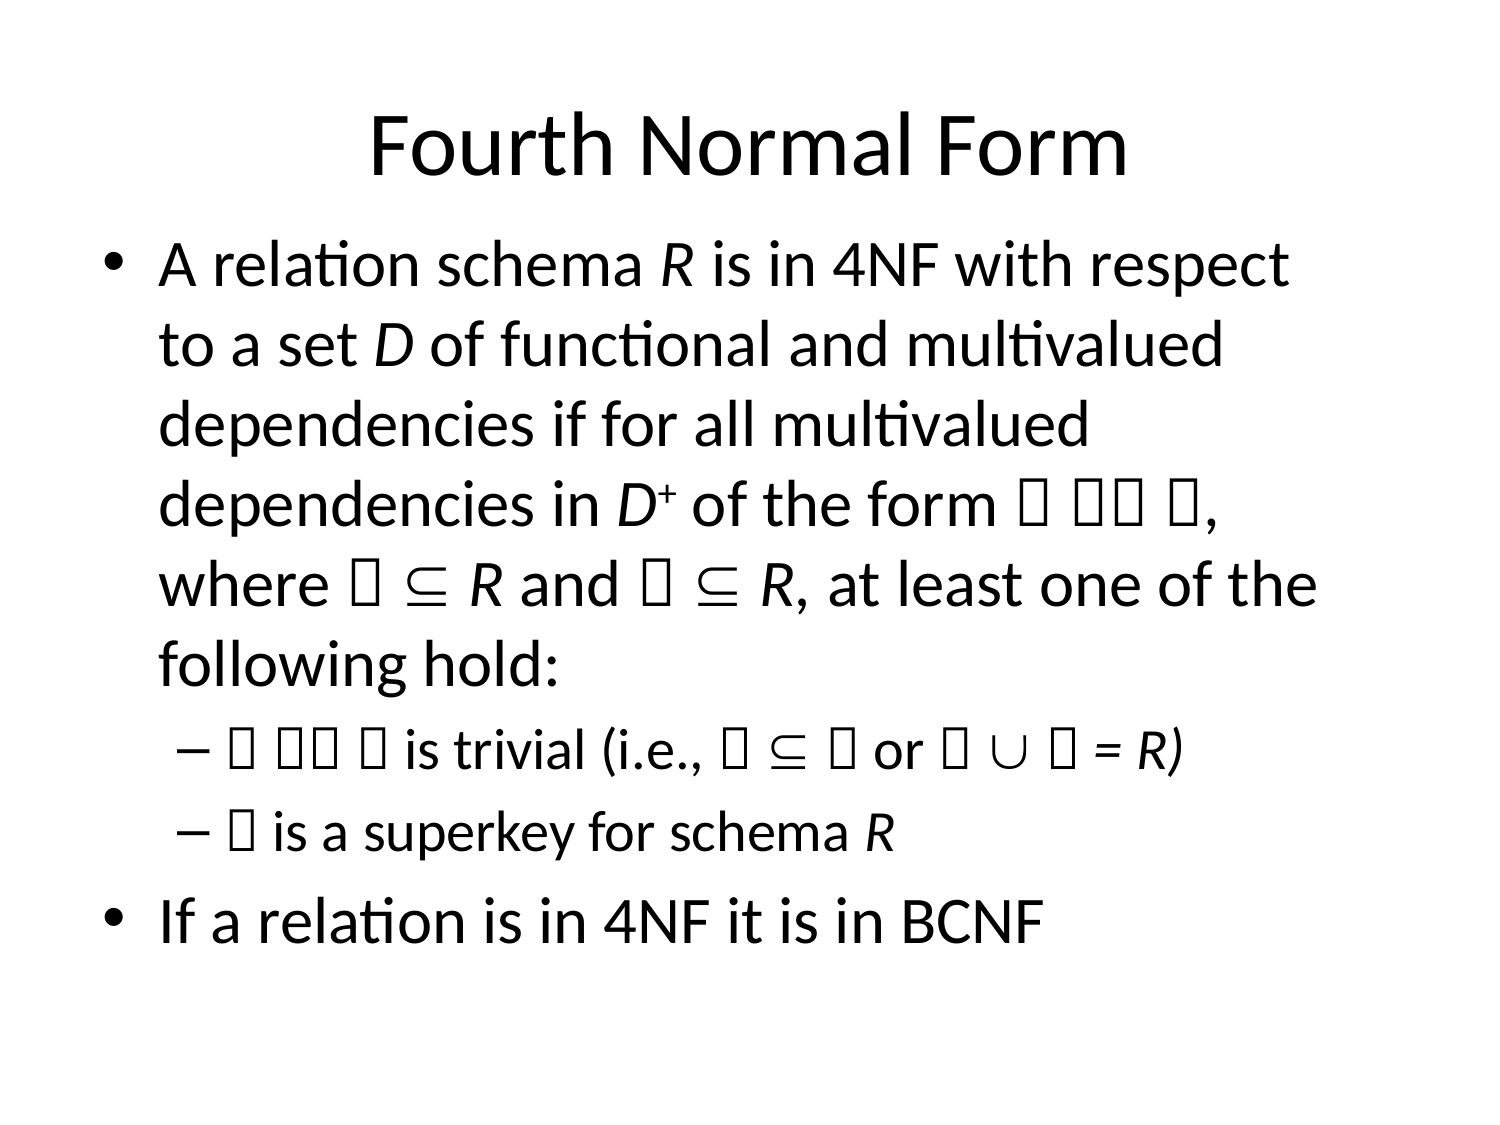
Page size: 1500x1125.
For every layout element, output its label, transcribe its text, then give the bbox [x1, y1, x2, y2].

title Fourth Normal Form [74, 44, 1426, 233]
list A relation schema R is in 4NF with respect to a set D of functional and multivalued dependencies if for all multivalued dependencies in D+ of the form   , where   R and   R, at least one of the following hold:    is trivial (i.e.,    or    = R)  is a superkey for schema R If a relation is in 4NF it is in BCNF [87, 212, 1376, 1013]
